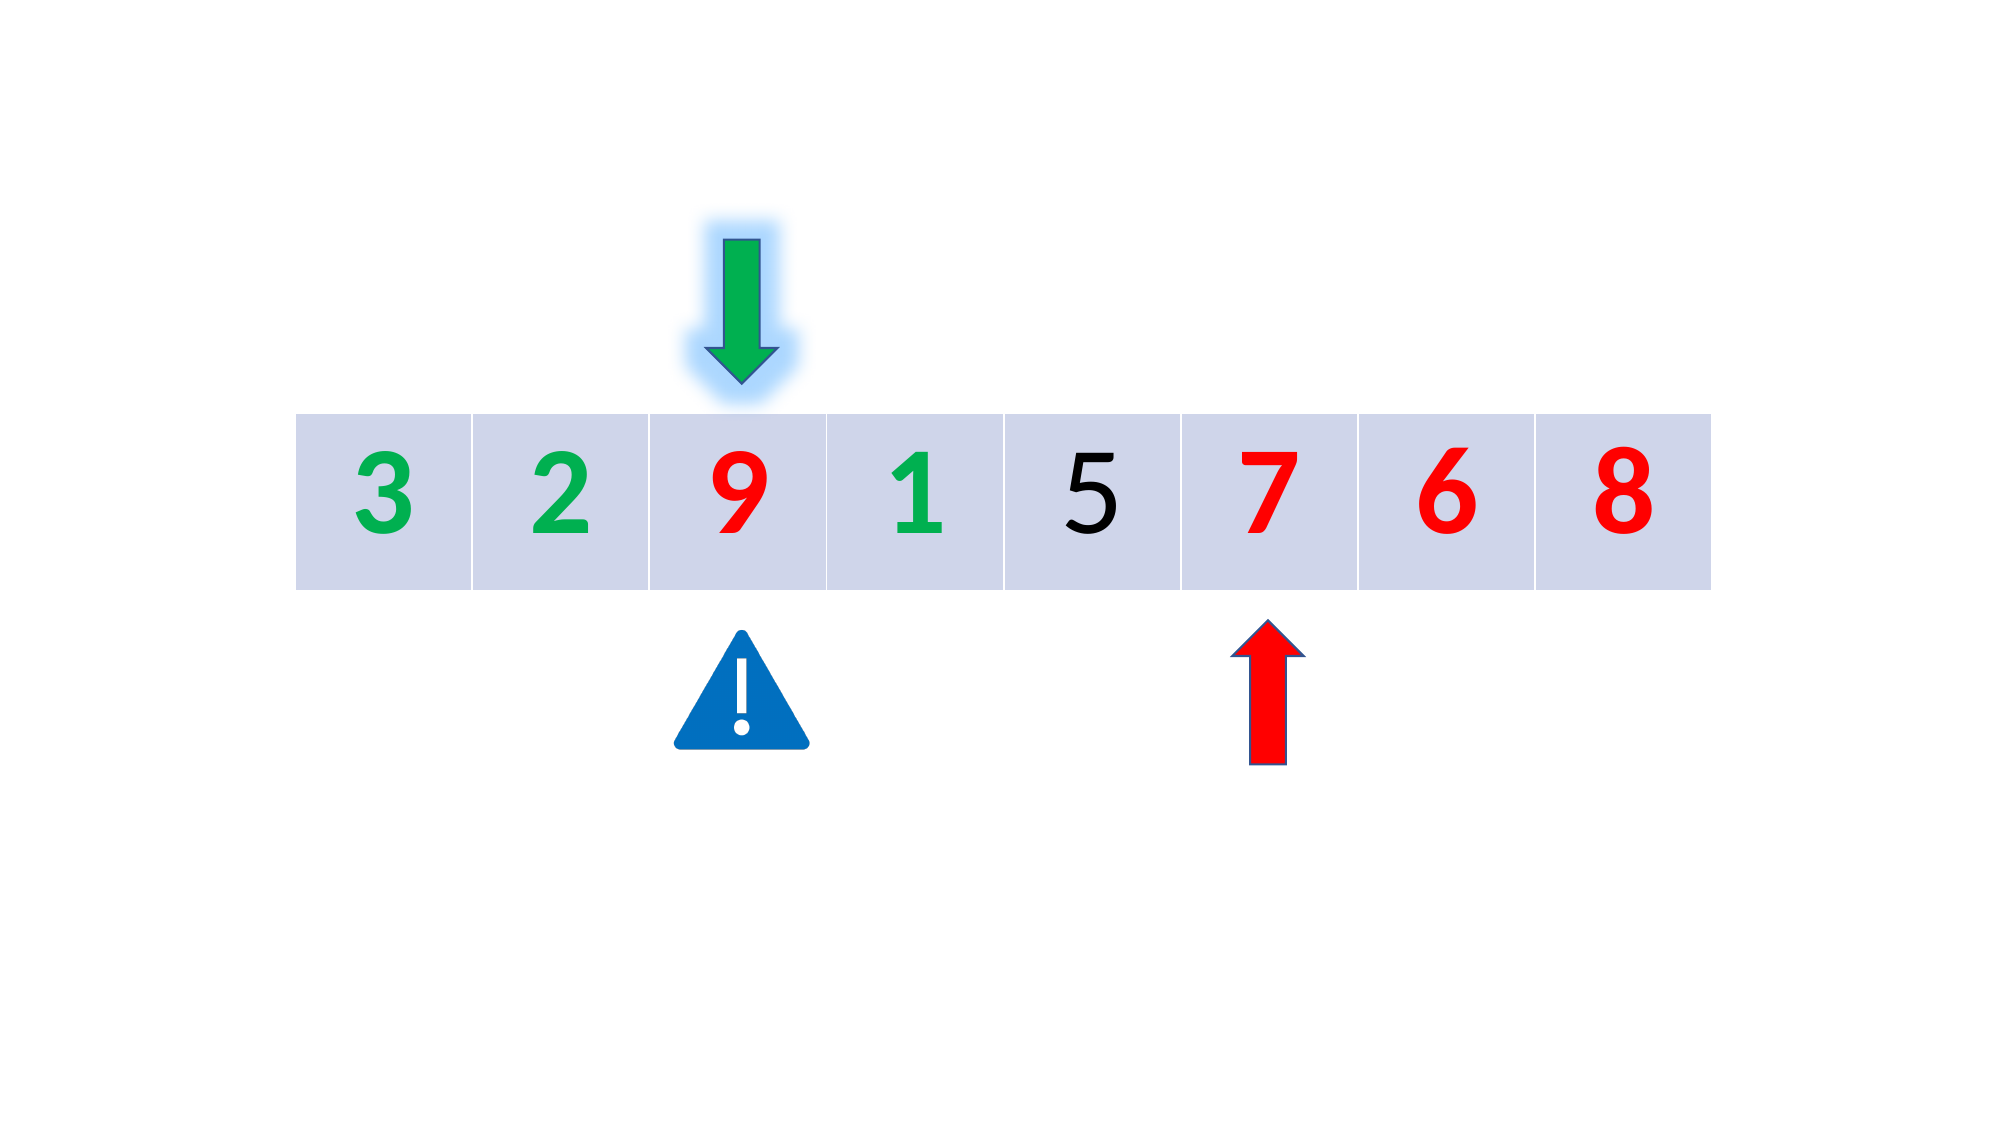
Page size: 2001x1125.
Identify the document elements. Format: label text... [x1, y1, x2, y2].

table_header 9 [650, 414, 826, 590]
table_header 3 [296, 414, 471, 590]
table_header 2 [473, 414, 648, 590]
table_header 7 [1182, 414, 1357, 590]
table_header 1 [827, 414, 1003, 590]
text_box [1229, 618, 1307, 766]
table_header 6 [1359, 414, 1534, 590]
picture [666, 614, 817, 765]
table_header 5 [1005, 414, 1180, 590]
text_box [703, 238, 780, 386]
table_header 8 [1536, 414, 1711, 590]
